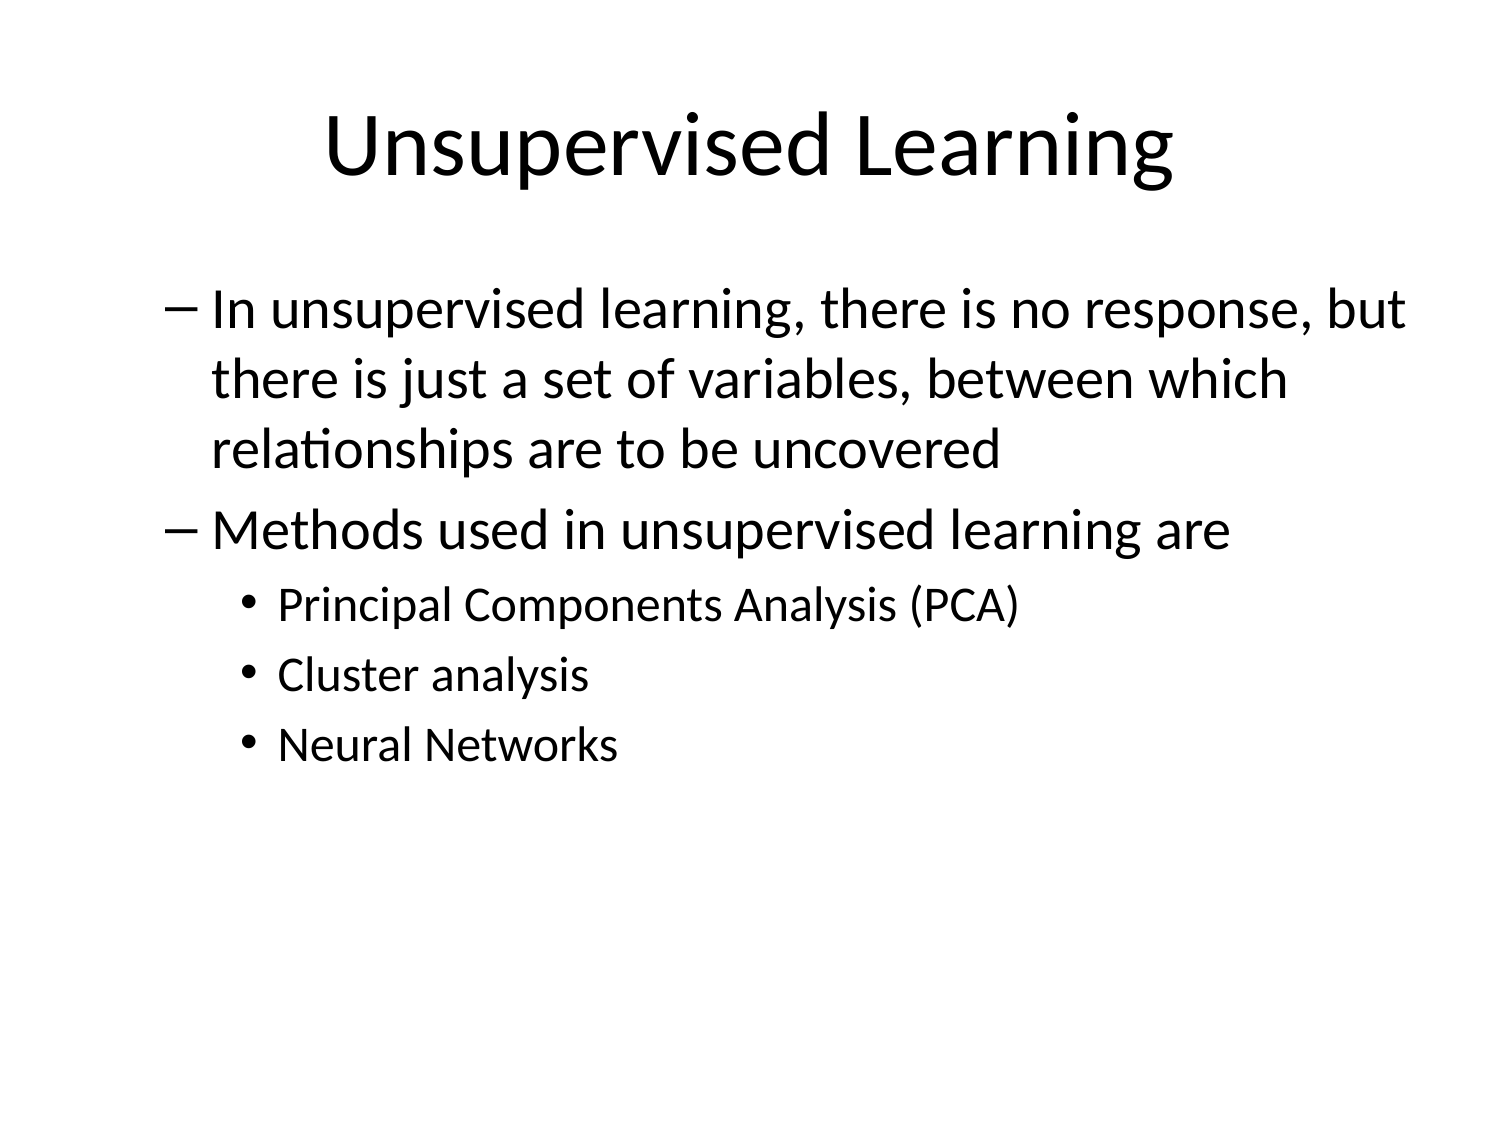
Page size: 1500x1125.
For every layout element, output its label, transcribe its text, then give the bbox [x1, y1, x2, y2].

list In unsupervised learning, there is no response, but there is just a set of variables, between which relationships are to be uncovered Methods used in unsupervised learning are Principal Components Analysis (PCA) Cluster analysis Neural Networks [75, 262, 1425, 1005]
title Unsupervised Learning [75, 45, 1425, 233]
